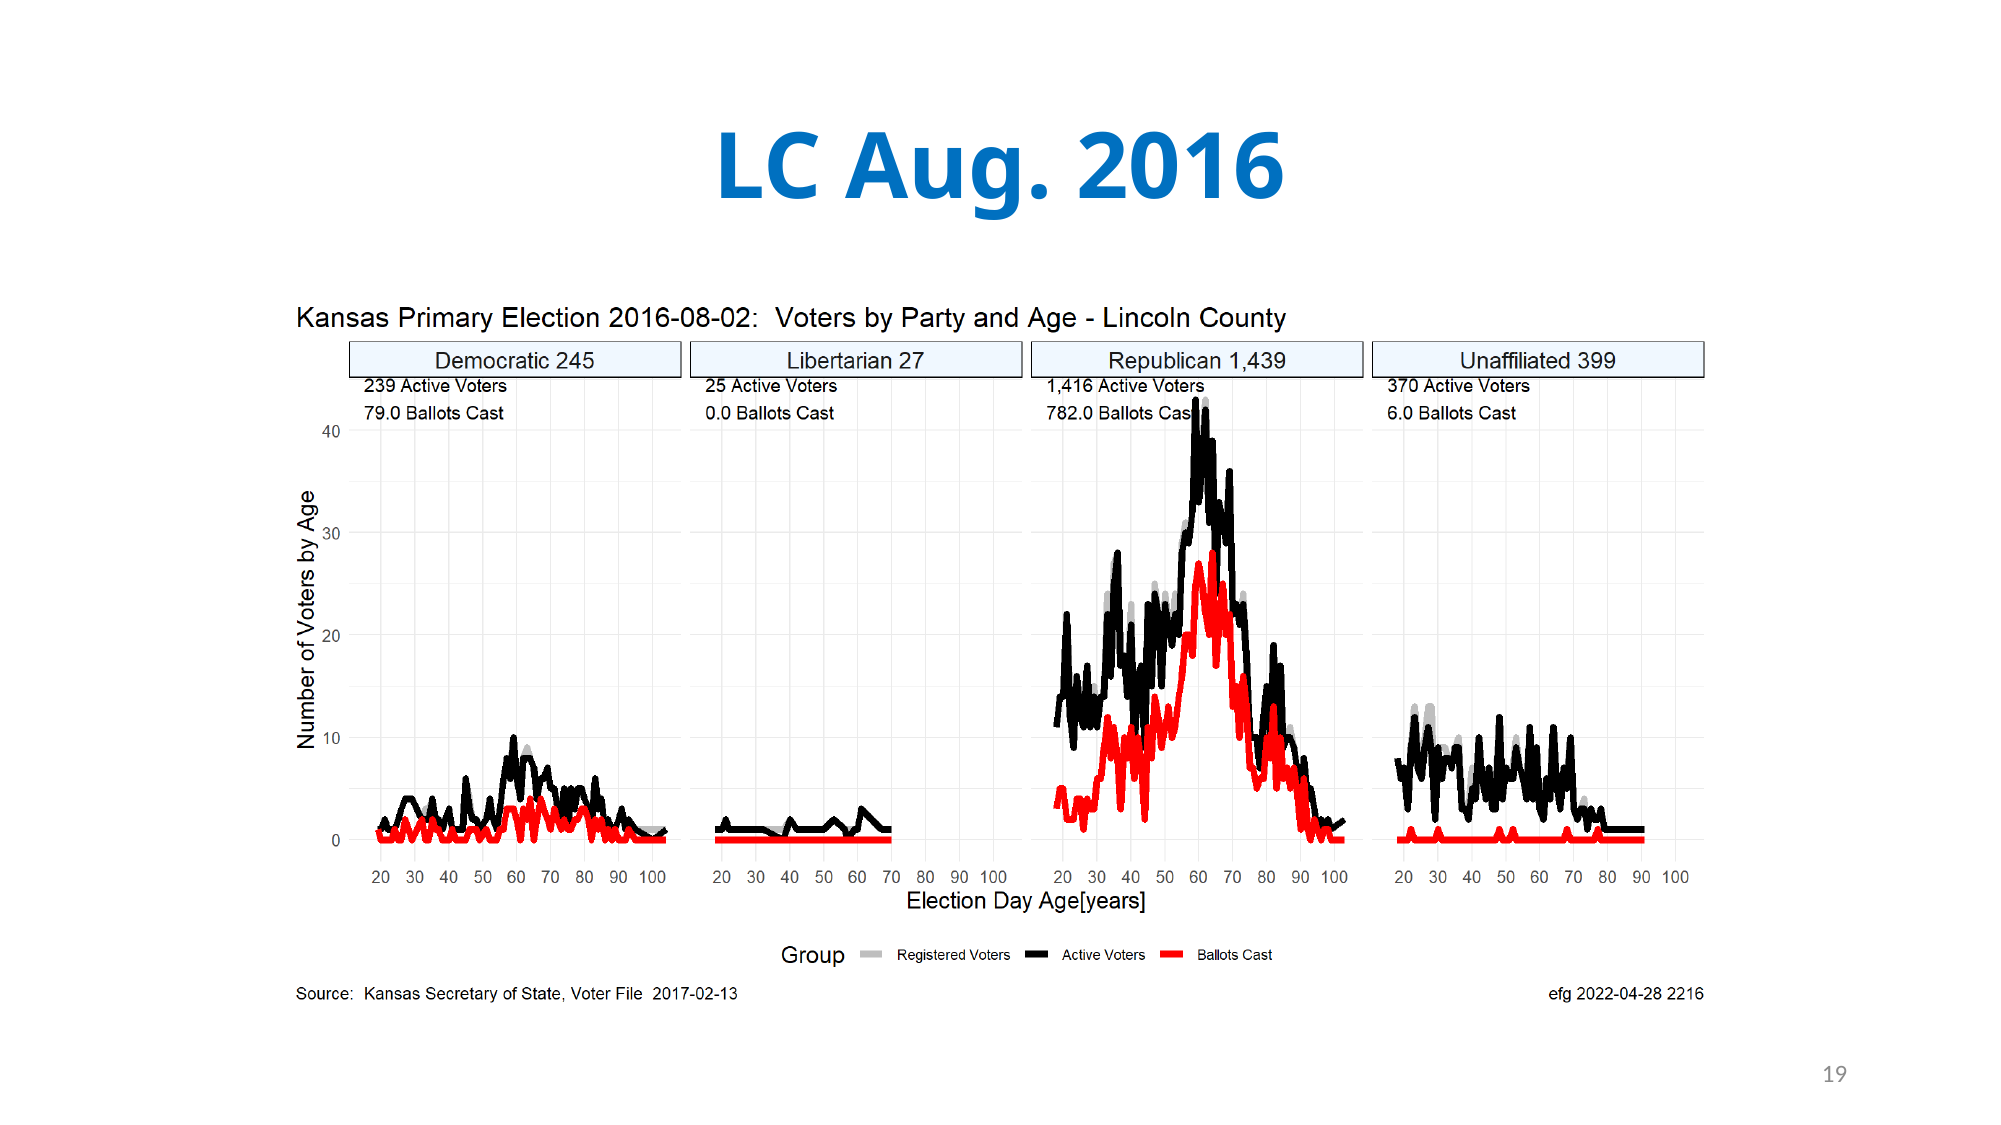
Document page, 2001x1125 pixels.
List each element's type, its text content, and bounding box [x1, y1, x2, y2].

title LC Aug. 2016 [137, 59, 1863, 278]
slide_number ‹#› [1412, 1042, 1863, 1103]
picture [287, 297, 1713, 1011]
